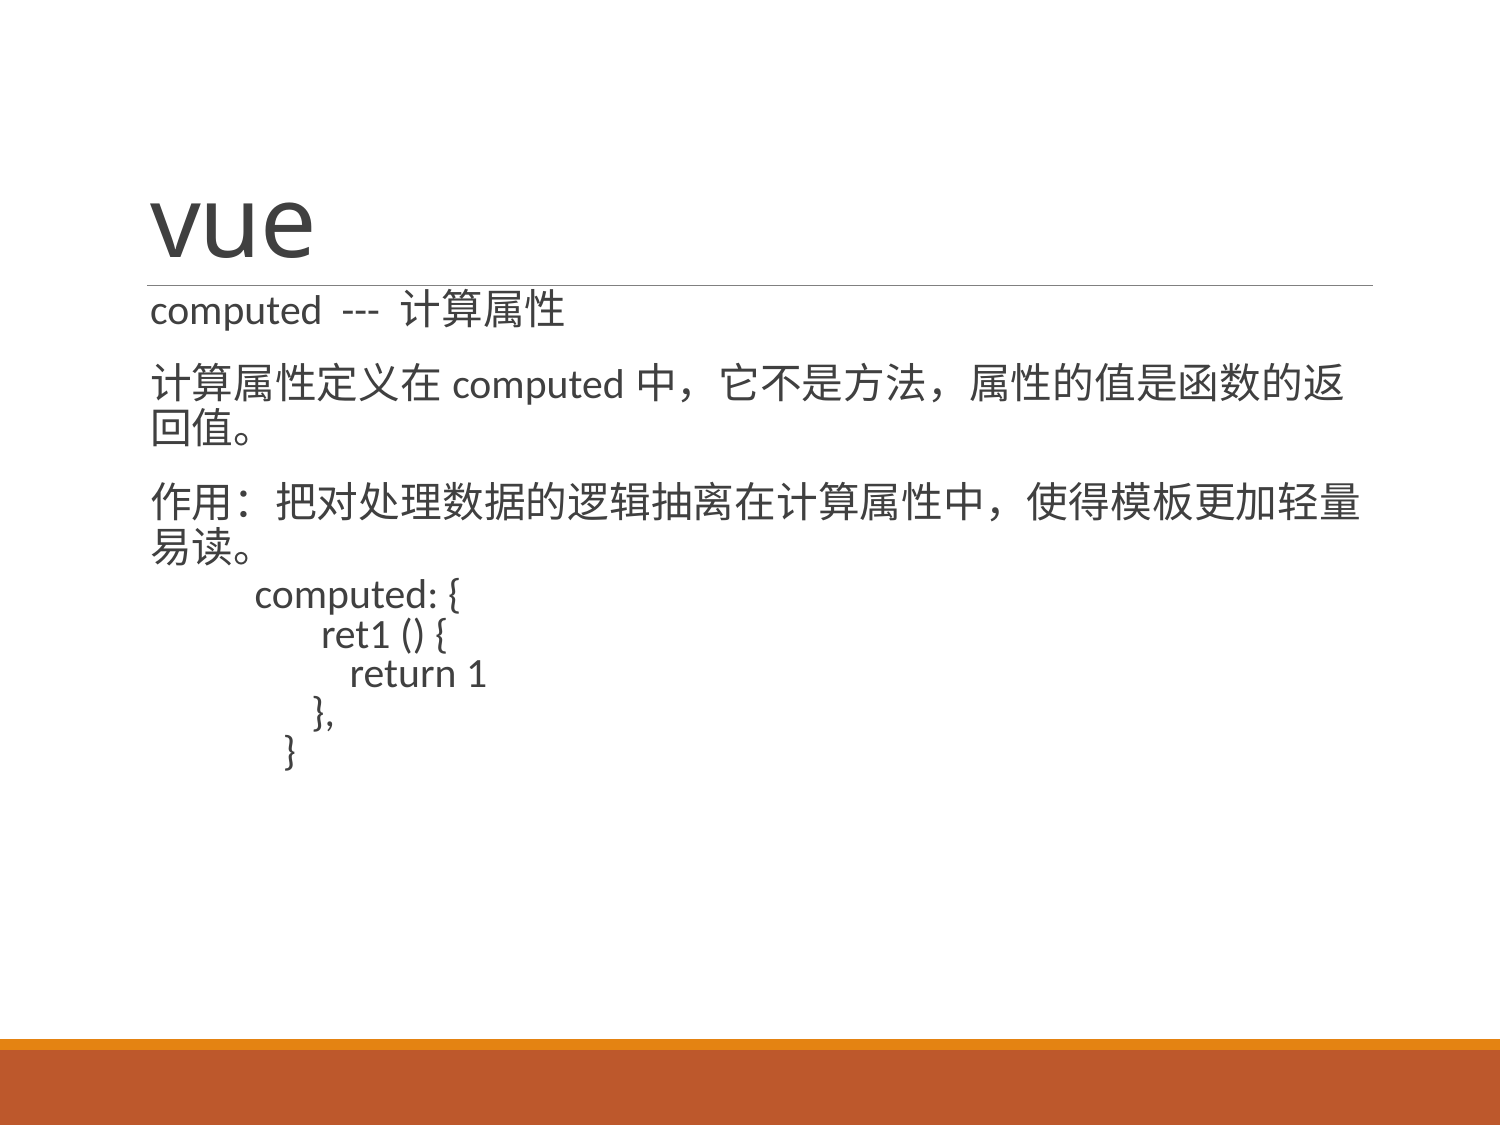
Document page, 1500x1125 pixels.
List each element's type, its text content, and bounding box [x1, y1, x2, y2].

title vue [135, 47, 1373, 280]
list computed --- 计算属性 计算属性定义在computed中，它不是方法，属性的值是函数的返回值。 作用：把对处理数据的逻辑抽离在计算属性中，使得模板更加轻量易读。 computed: { ret1 () { return 1 }, } [135, 280, 1373, 1125]
